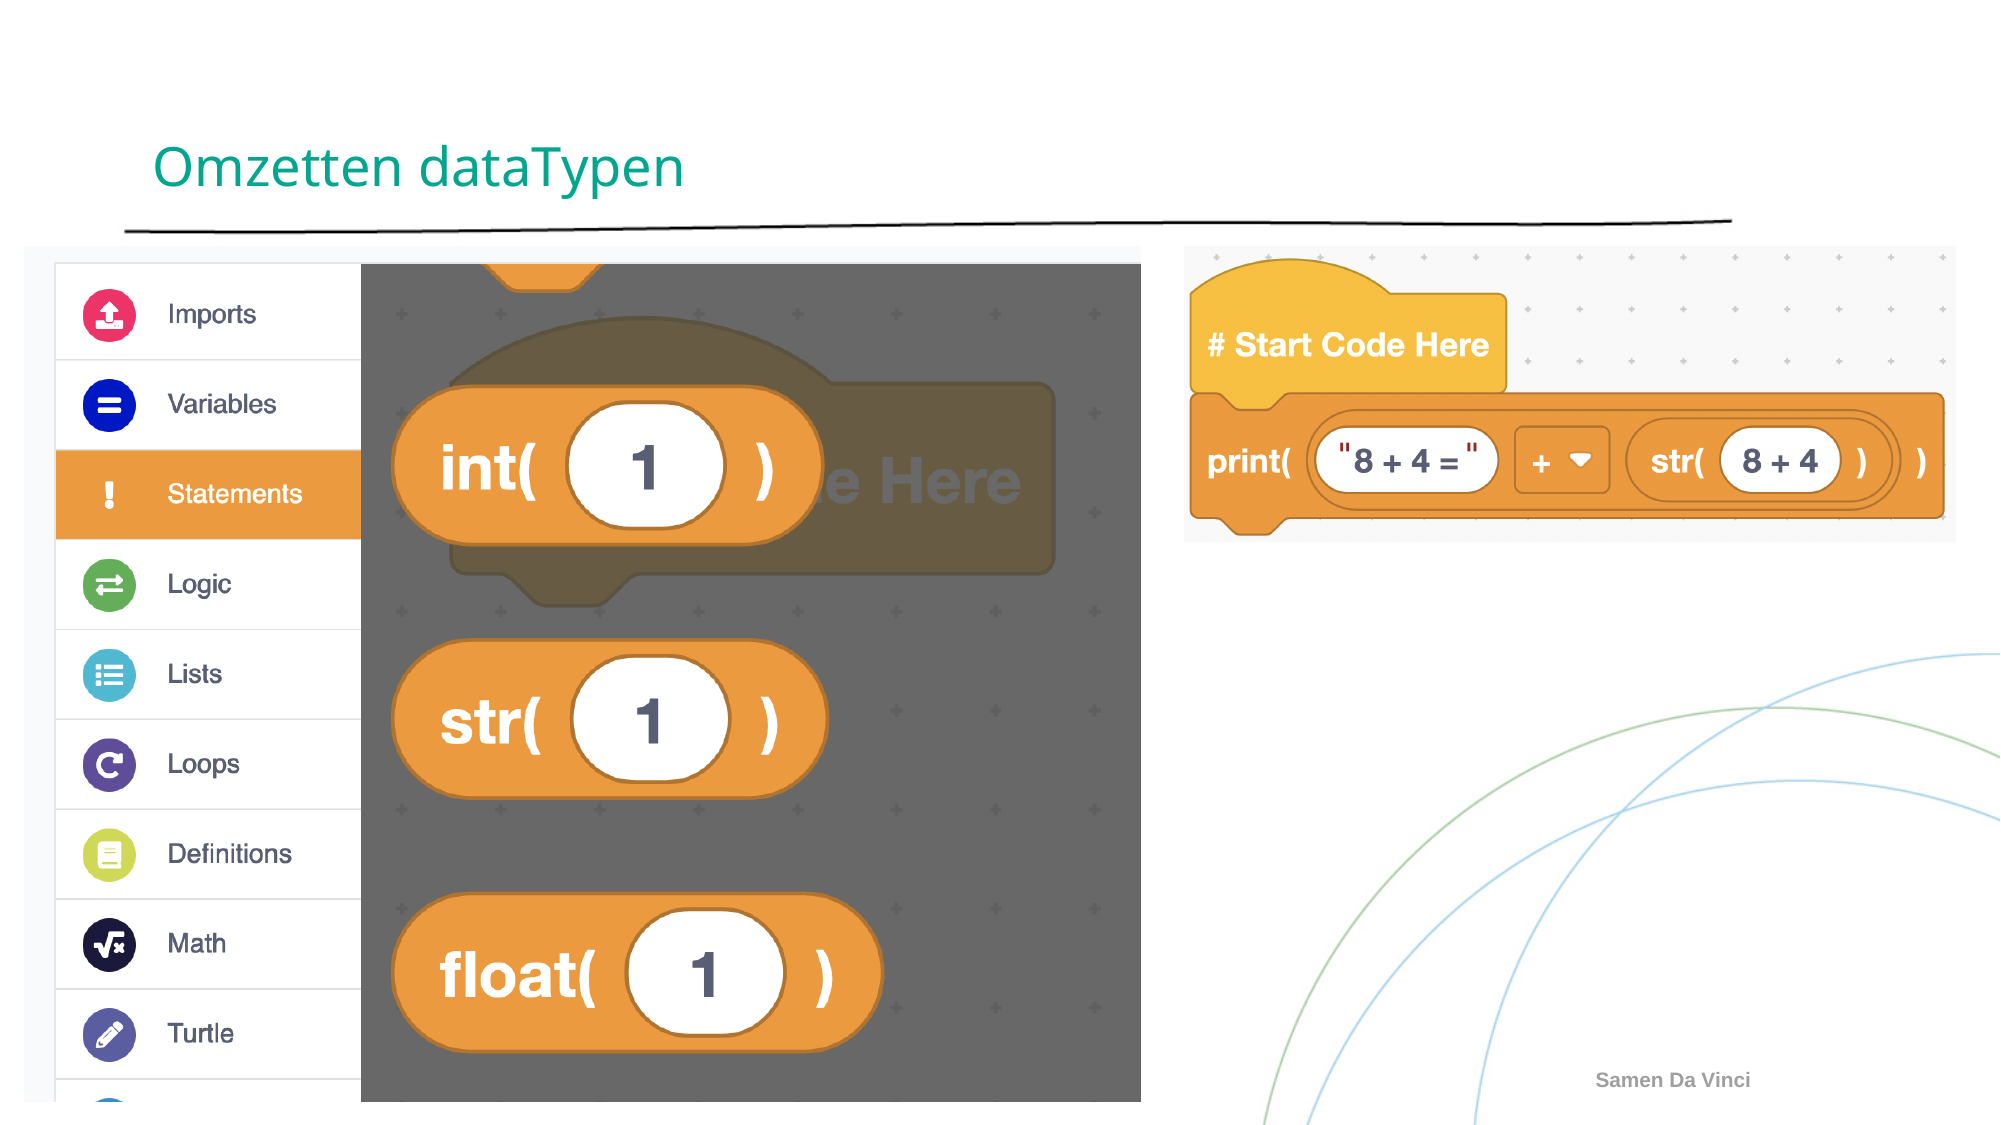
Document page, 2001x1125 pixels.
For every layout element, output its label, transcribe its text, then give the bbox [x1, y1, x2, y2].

picture [0, 0, 2001, 1125]
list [1184, 246, 1956, 542]
title Omzetten dataTypen [137, 59, 1863, 278]
